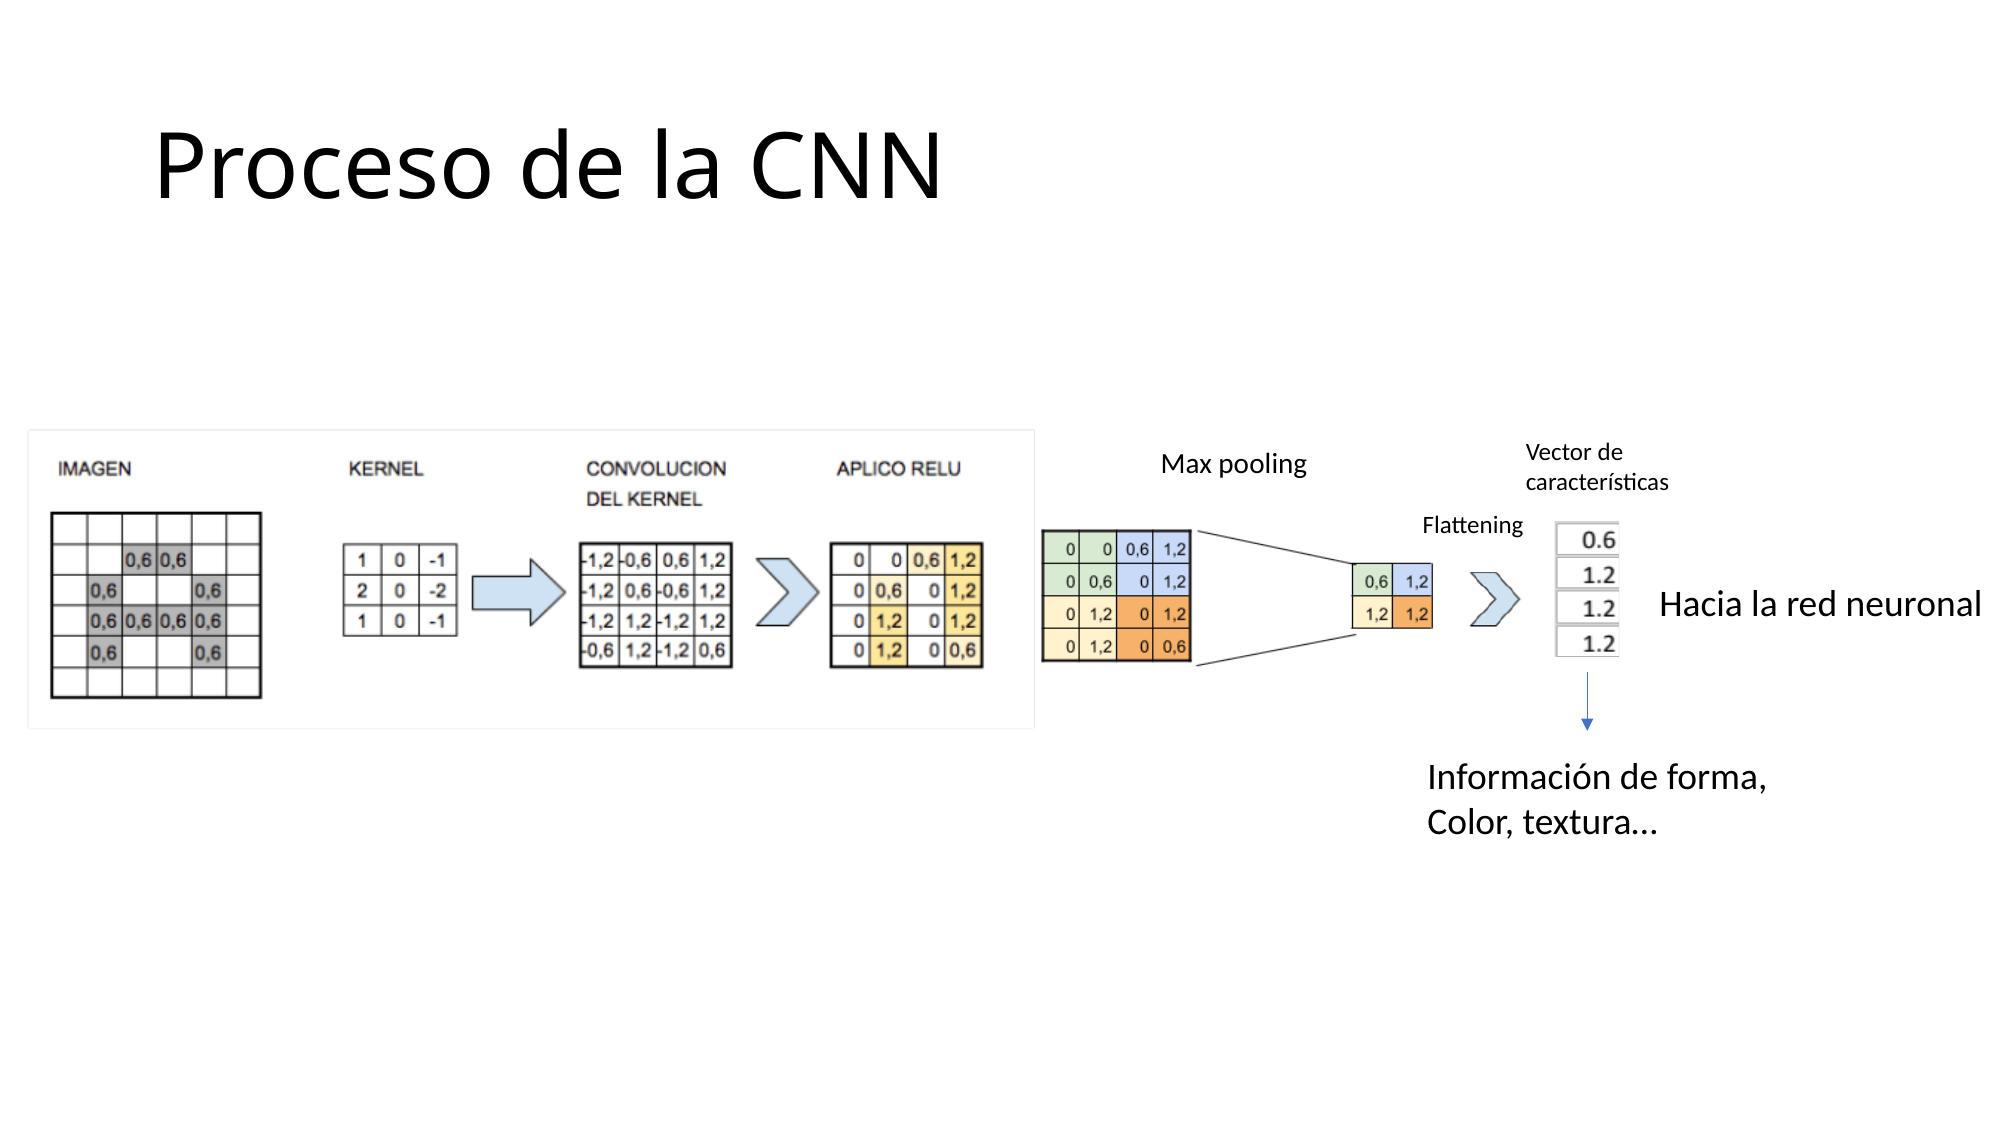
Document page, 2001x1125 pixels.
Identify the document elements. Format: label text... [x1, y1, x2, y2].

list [0, 393, 1129, 731]
title Proceso de la CNN [137, 59, 1863, 278]
text_box Vector de características [1510, 427, 1685, 503]
text_box Información de forma, Color, textura… [1412, 744, 1783, 850]
text_box Hacia la red neuronal [1644, 571, 1998, 632]
picture [990, 478, 1525, 700]
text_box Max pooling [1145, 437, 1323, 478]
picture [1554, 521, 1620, 657]
text_box Flattening [1465, 500, 1539, 546]
